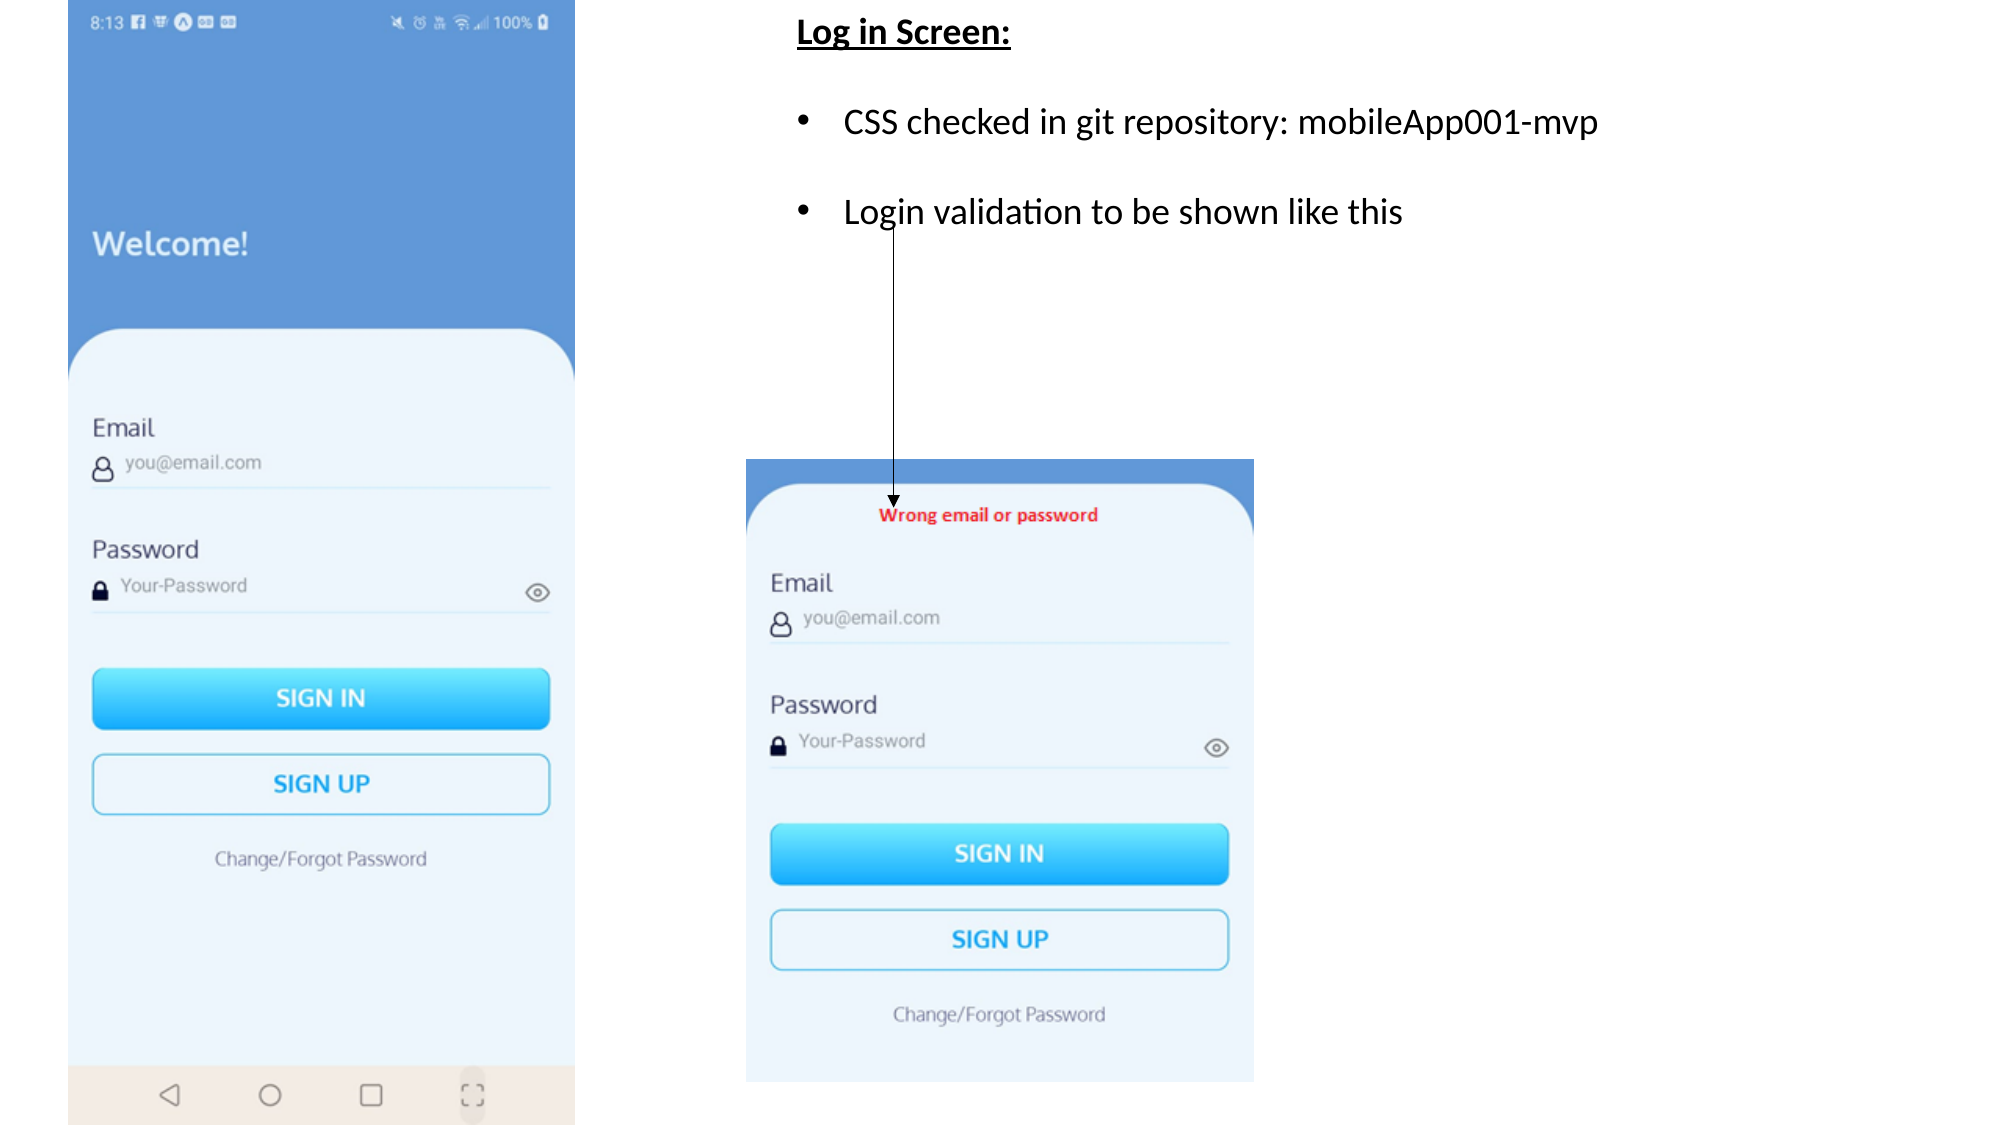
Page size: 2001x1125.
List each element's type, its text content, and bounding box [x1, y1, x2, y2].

picture [68, 0, 575, 1125]
picture [746, 459, 1254, 1082]
text_box Log in Screen: CSS checked in git repository: mobileApp001-mvp Login validation to be shown like this [782, 0, 1615, 240]
